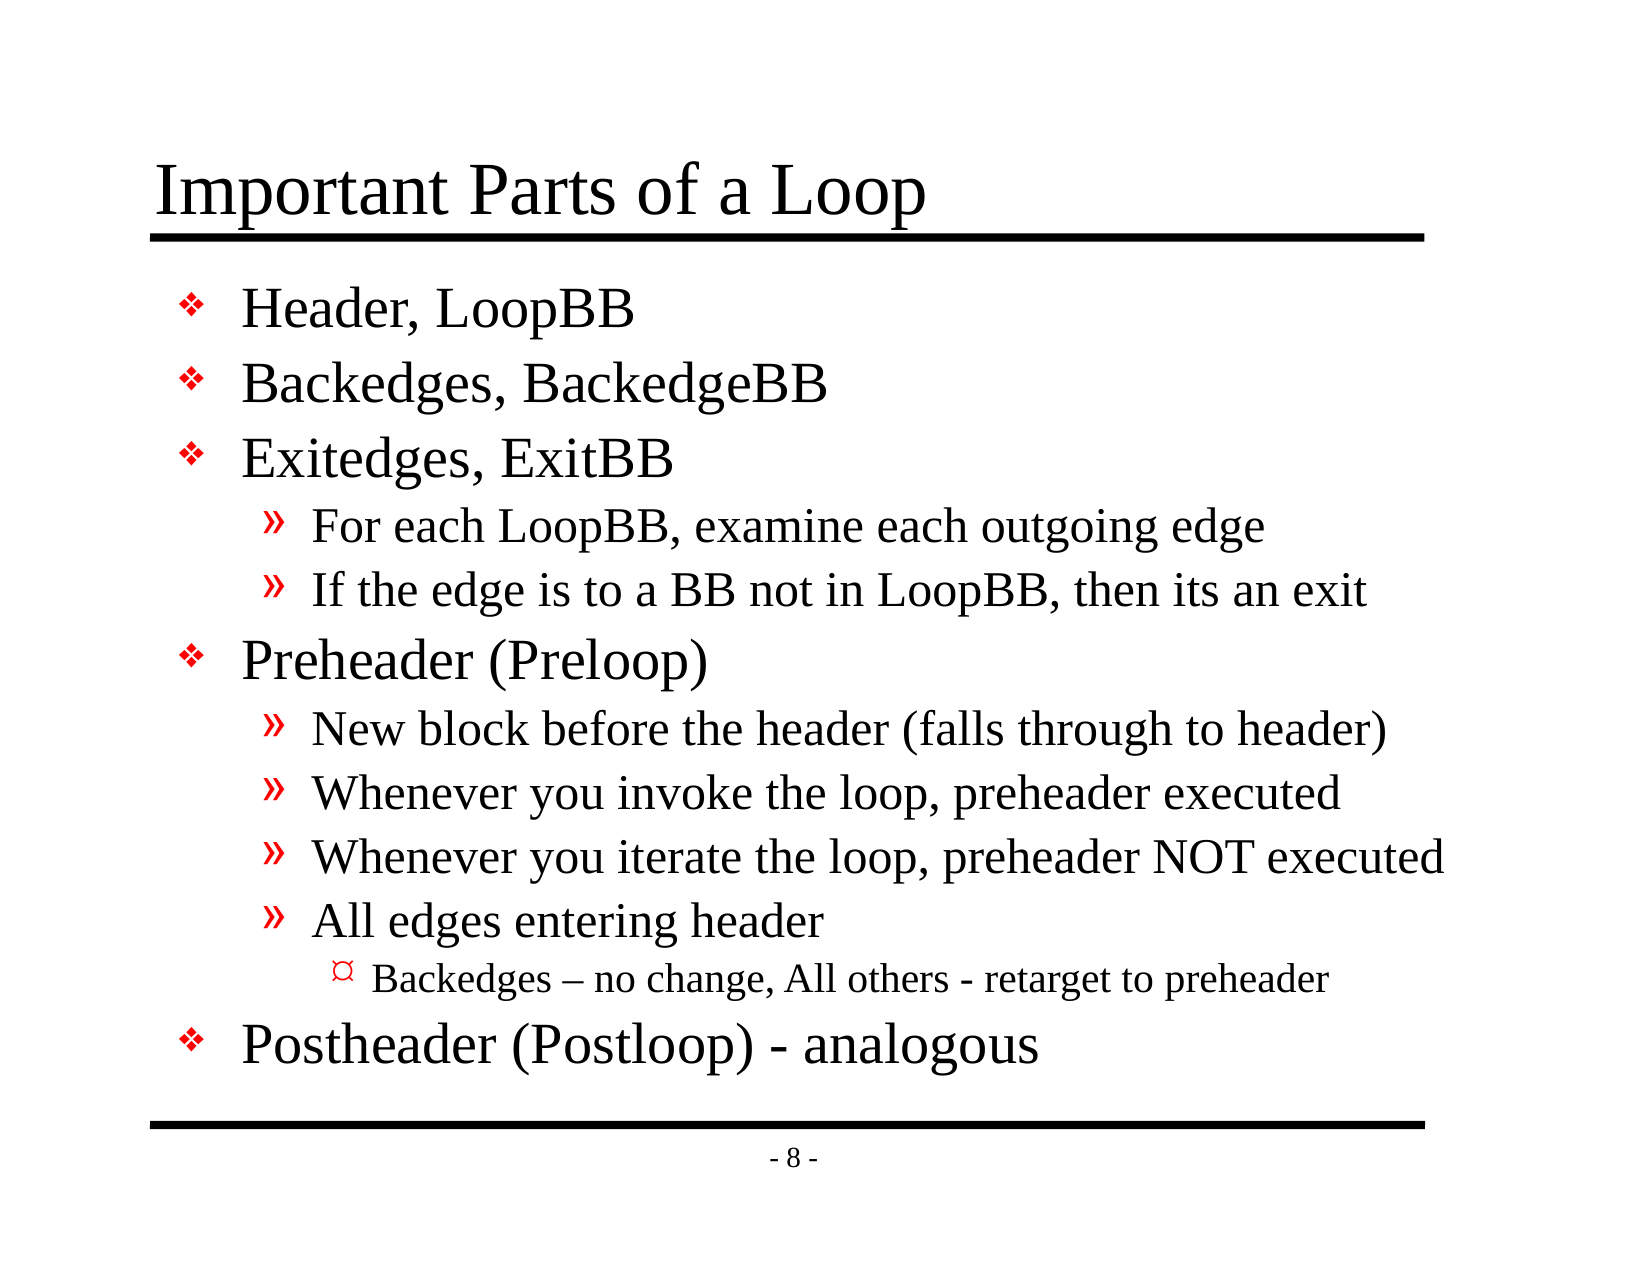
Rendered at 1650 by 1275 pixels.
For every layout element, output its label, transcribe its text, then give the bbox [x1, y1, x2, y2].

title Important Parts of a Loop [137, 137, 1413, 238]
list Header, LoopBB Backedges, BackedgeBB Exitedges, ExitBB For each LoopBB, examine each outgoing edge If the edge is to a BB not in LoopBB, then its an exit Preheader (Preloop) New block before the header (falls through to header) Whenever you invoke the loop, preheader executed Whenever you iterate the loop, preheader NOT executed All edges entering header Backedges – no change, All others - retarget to preheader Postheader (Postloop) - analogous [162, 269, 1500, 1125]
